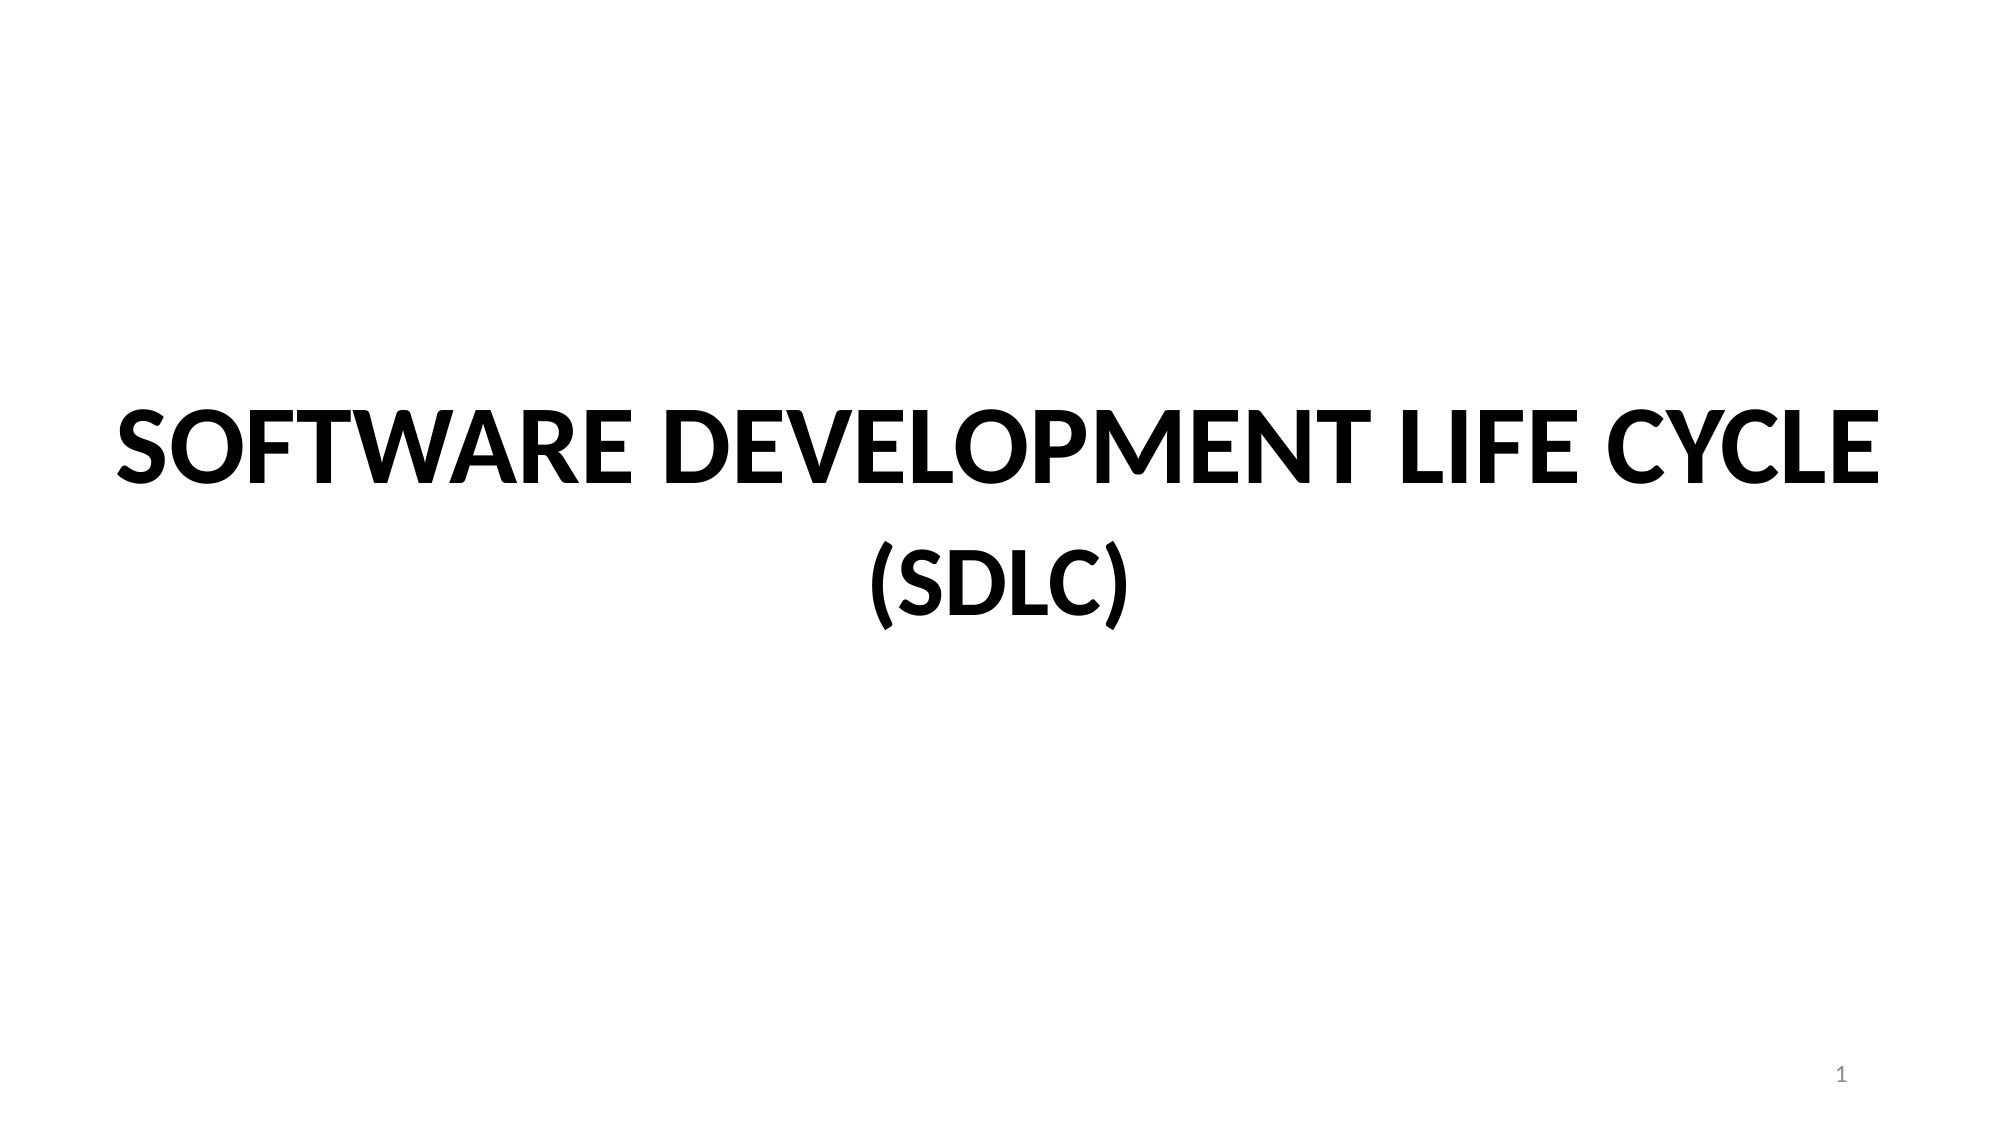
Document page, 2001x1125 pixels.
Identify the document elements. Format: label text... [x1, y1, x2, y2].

subtitle SOFTWARE DEVELOPMENT LIFE CYCLE (SDLC) [0, 0, 2000, 1125]
slide_number 1 [1412, 1042, 1863, 1103]
